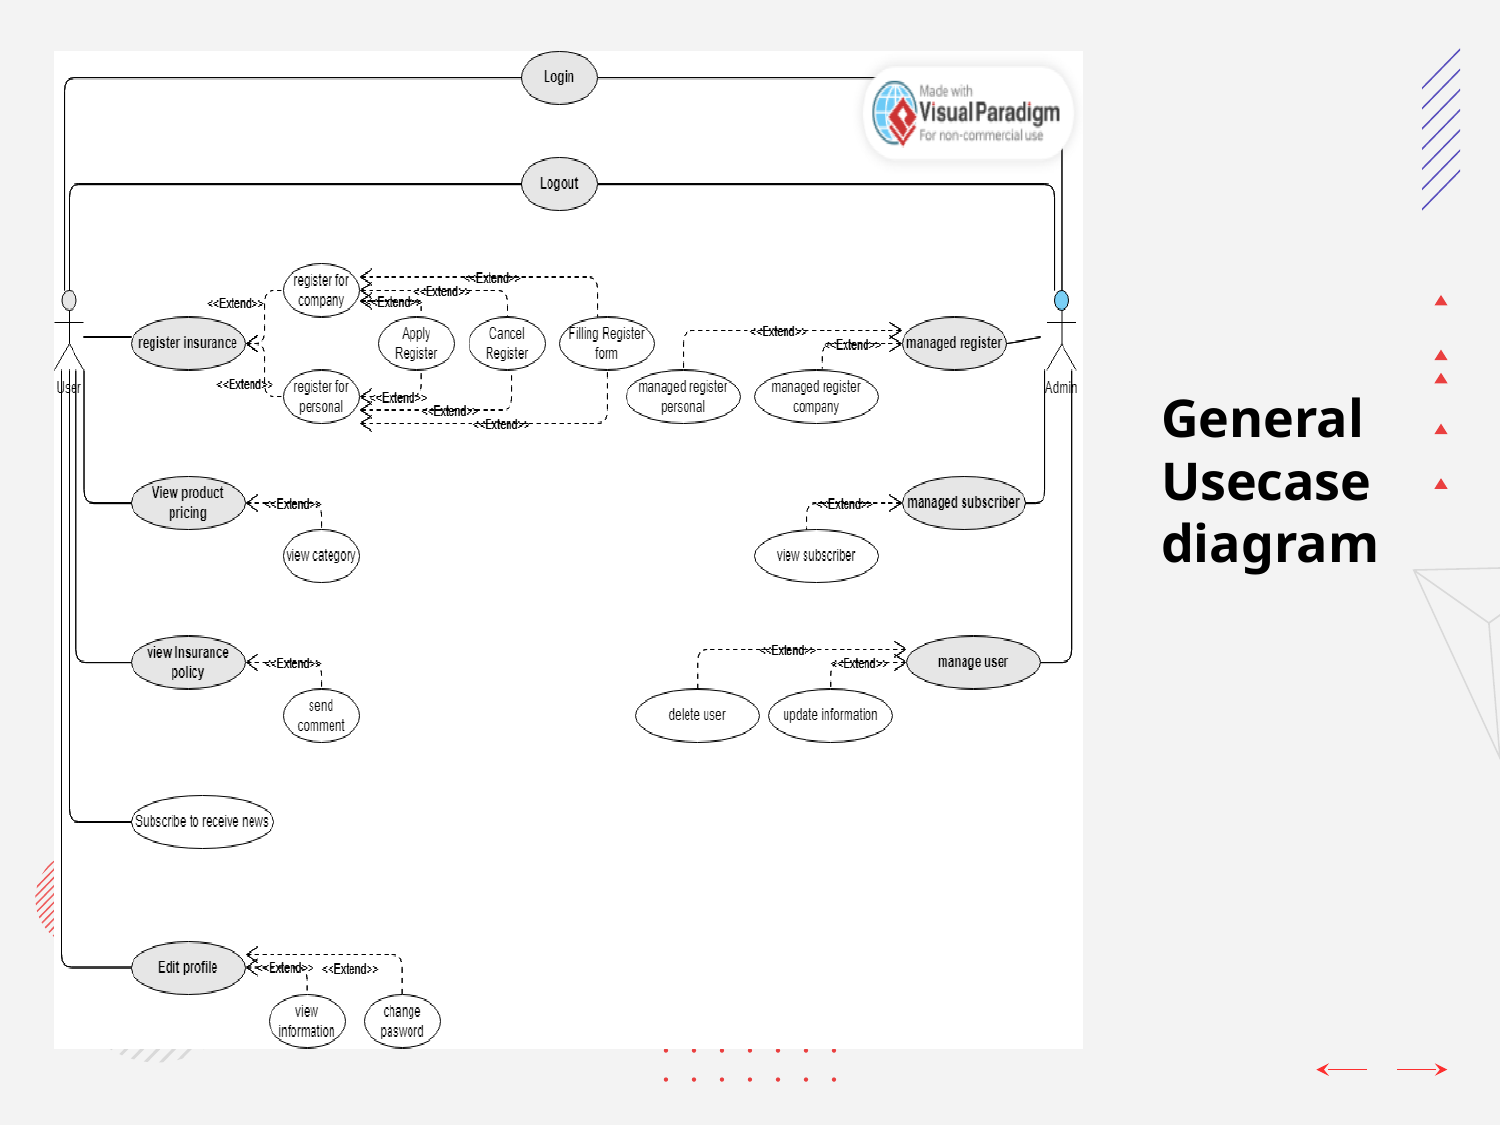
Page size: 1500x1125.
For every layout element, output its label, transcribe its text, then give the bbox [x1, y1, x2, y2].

text_box General Usecase diagram [1146, 224, 1446, 734]
text_box [1390, 1048, 1460, 1093]
picture [53, 51, 1083, 1049]
text_box [1312, 1048, 1382, 1093]
